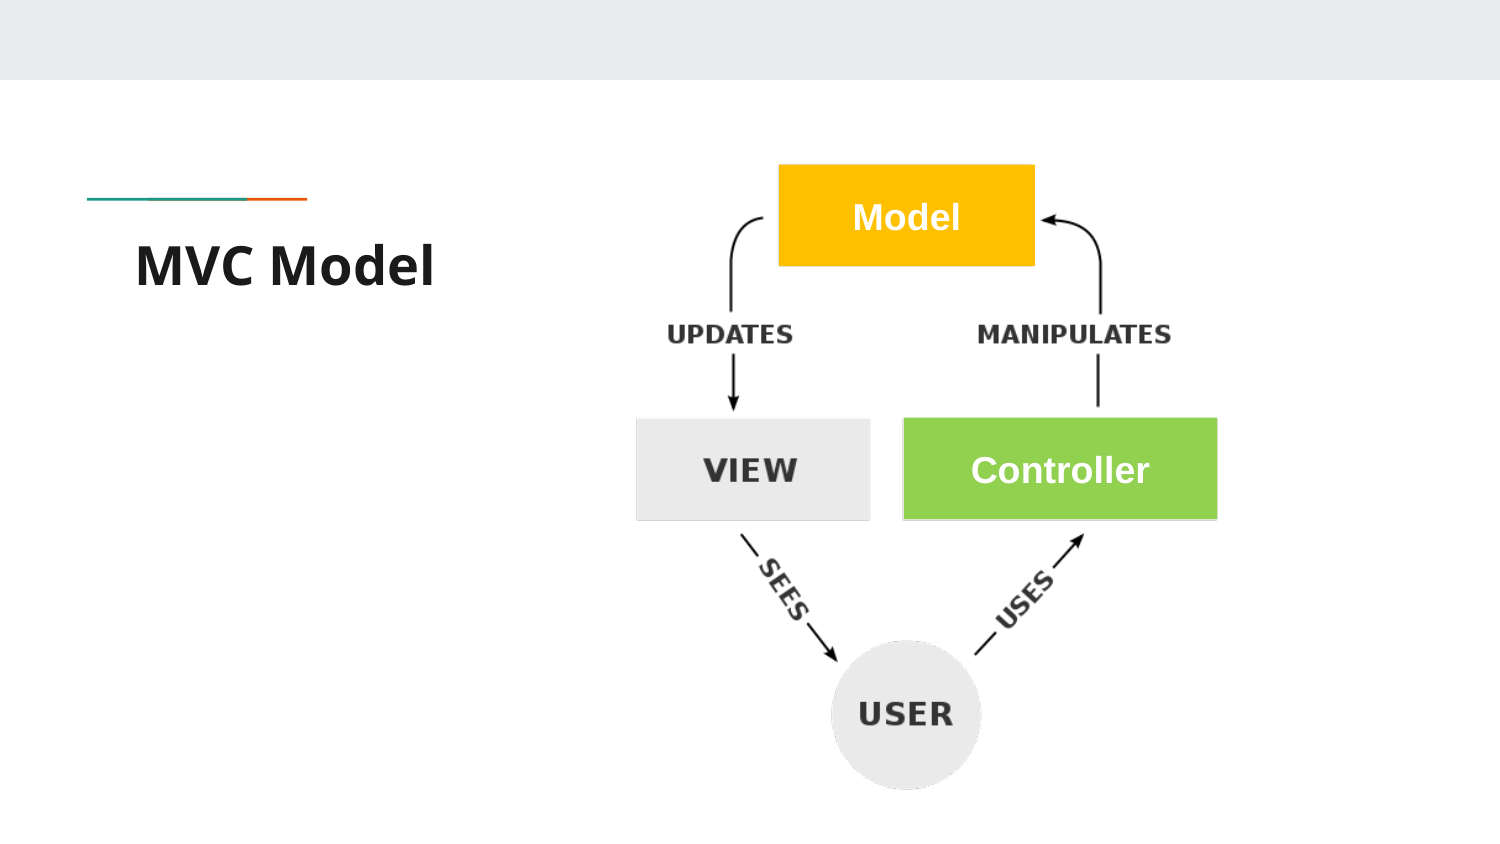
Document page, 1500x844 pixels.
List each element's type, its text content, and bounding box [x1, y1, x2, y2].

picture [618, 136, 1237, 817]
title MVC Model [119, 216, 489, 305]
